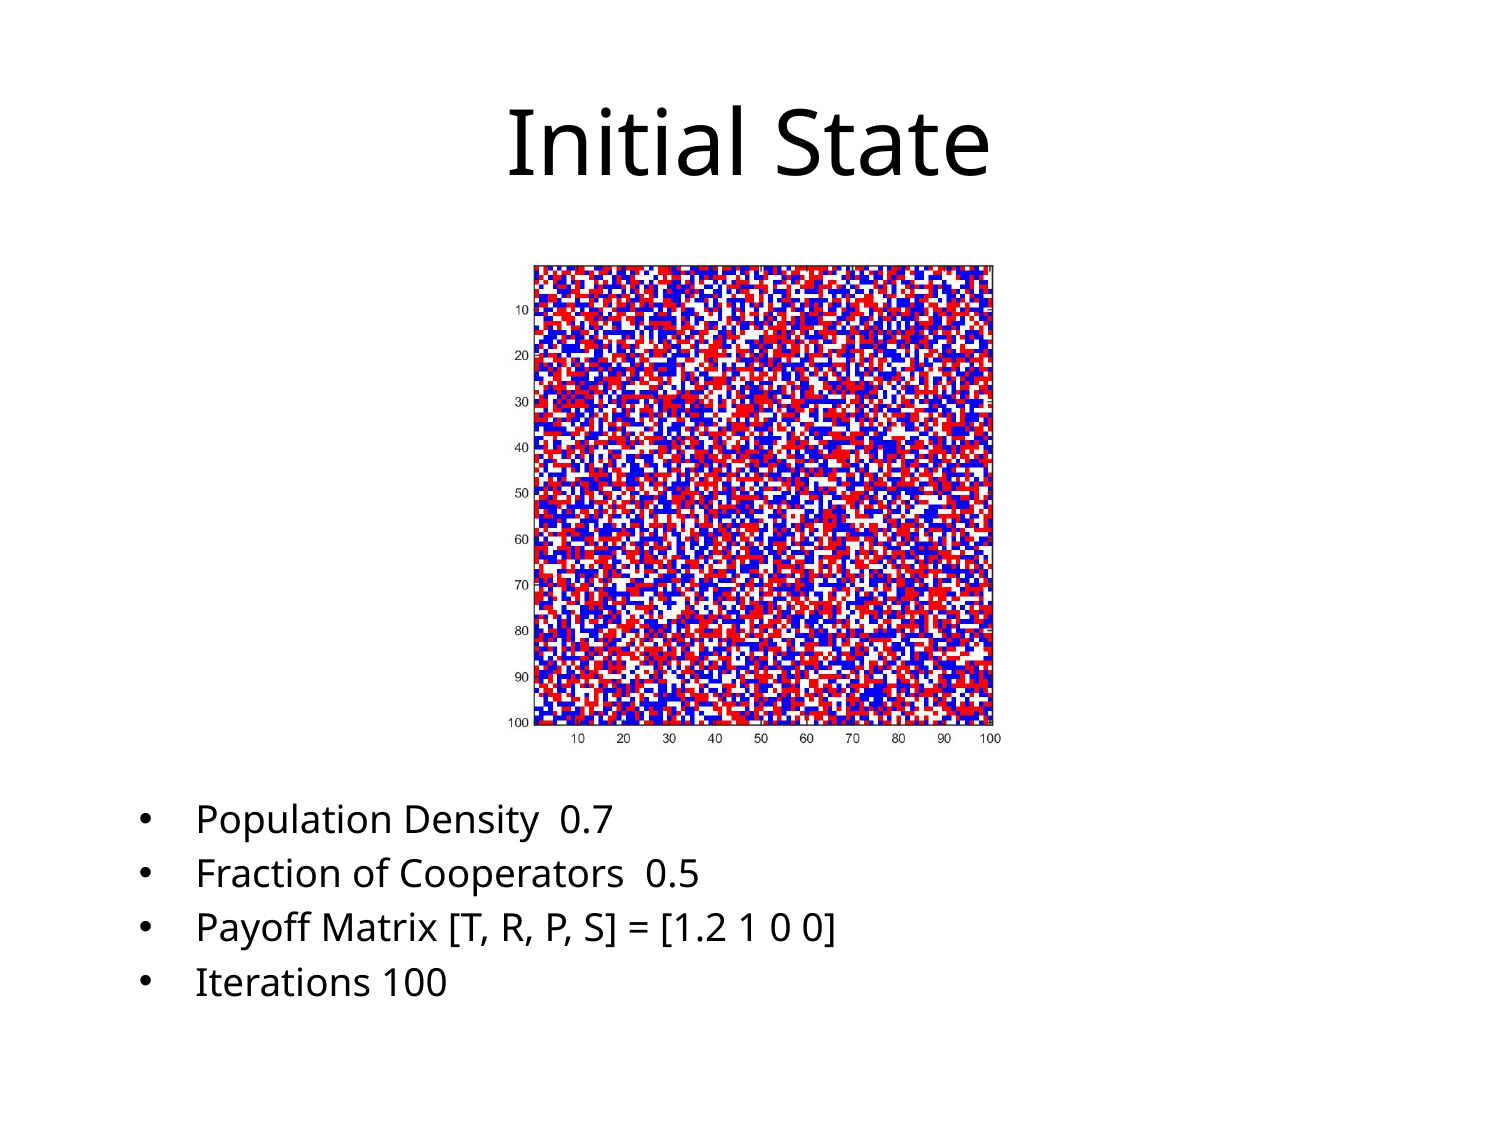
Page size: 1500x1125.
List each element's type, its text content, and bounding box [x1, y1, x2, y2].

title Initial State [75, 45, 1425, 233]
picture [374, 224, 1126, 788]
